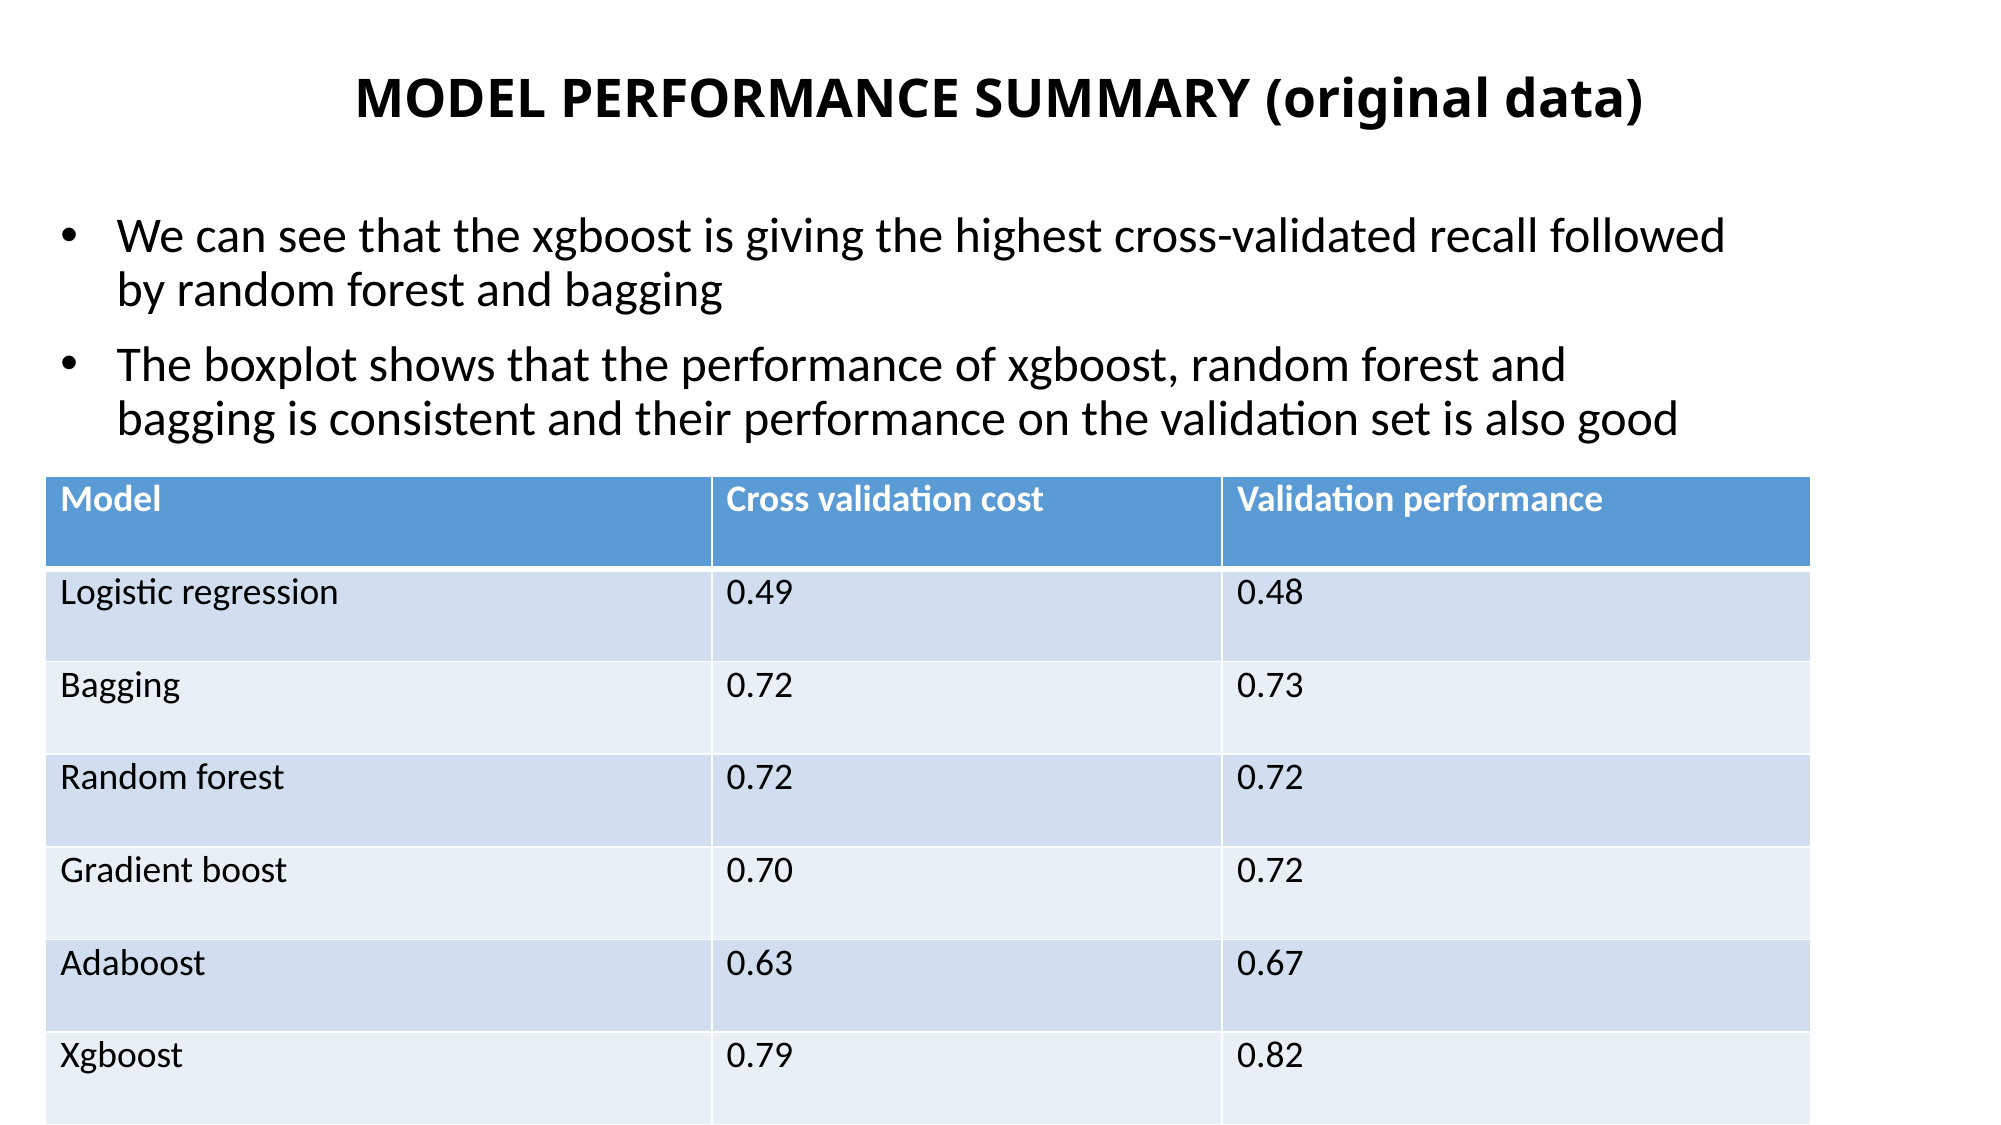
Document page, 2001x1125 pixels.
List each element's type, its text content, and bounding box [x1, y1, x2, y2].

table_header Cross validation cost [713, 477, 1221, 566]
table_cell 0.63 [713, 940, 1221, 1031]
table_cell Logistic regression [46, 572, 711, 661]
table_cell 0.79 [713, 1033, 1221, 1124]
table_cell Xgboost [46, 1033, 711, 1124]
table_cell 0.73 [1223, 662, 1810, 753]
table_cell 0.70 [713, 848, 1221, 939]
table_cell 0.49 [713, 572, 1221, 661]
table_cell Random forest [46, 755, 711, 846]
table_cell 0.72 [1223, 848, 1810, 939]
table_header Validation performance [1223, 477, 1810, 566]
table_cell 0.72 [713, 755, 1221, 846]
table_cell 0.48 [1223, 572, 1810, 661]
table_cell 0.67 [1223, 940, 1810, 1031]
table_cell 0.72 [713, 662, 1221, 753]
table_cell 0.82 [1223, 1033, 1810, 1124]
table_header Model [46, 477, 711, 566]
table_cell Gradient boost [46, 848, 711, 939]
title MODEL PERFORMANCE SUMMARY (original data) [249, 27, 1750, 137]
table_cell 0.72 [1223, 755, 1810, 846]
table_cell Bagging [46, 662, 711, 753]
subtitle We can see that the xgboost is giving the highest cross-validated recall followed by random forest and bagging The boxplot shows that the performance of xgboost, random forest and bagging is consistent and their performance on the validation set is also good [45, 202, 1750, 475]
table_cell Adaboost [46, 940, 711, 1031]
